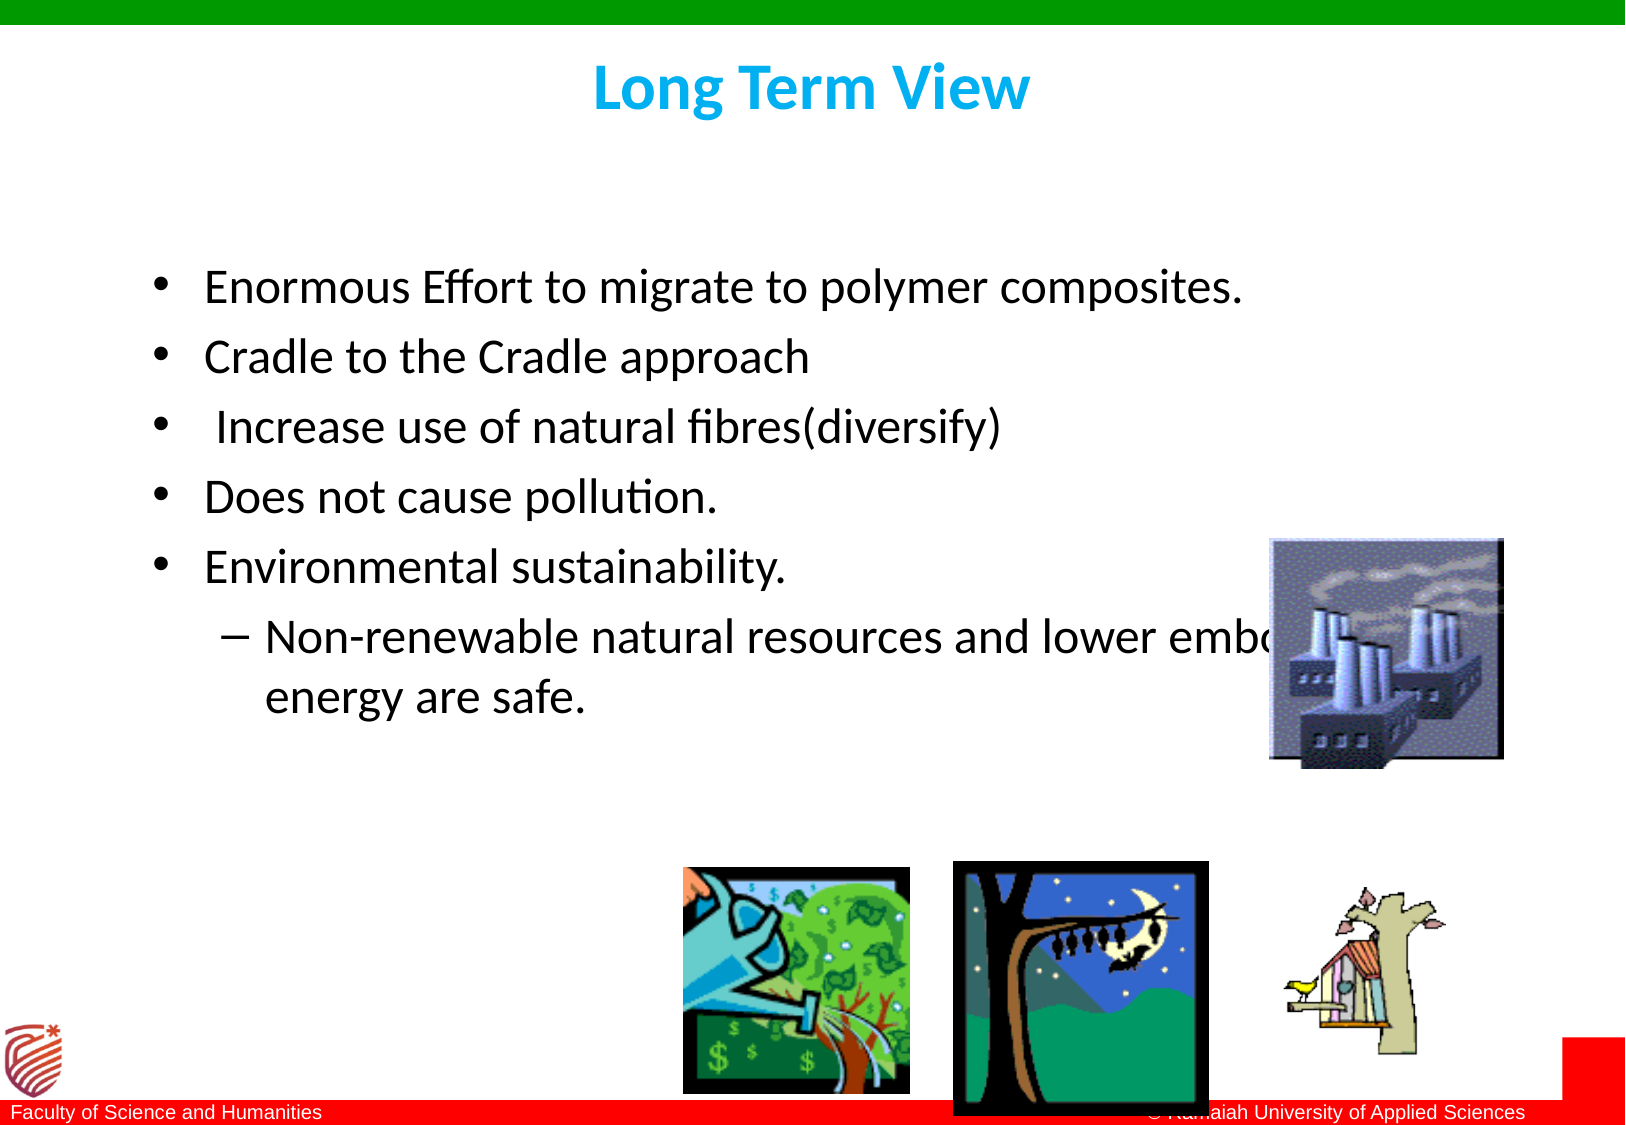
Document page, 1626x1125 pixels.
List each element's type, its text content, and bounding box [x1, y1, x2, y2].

title Long Term View [137, 35, 1488, 163]
picture [1269, 538, 1505, 769]
picture [953, 861, 1209, 1116]
picture [1282, 886, 1446, 1057]
picture [0, 1013, 69, 1100]
list Enormous Effort to migrate to polymer composites. Cradle to the Cradle approach Increase use of natural fibres(diversify) Does not cause pollution. Environmental sustainability. Non-renewable natural resources and lower embodied energy are safe. [137, 246, 1488, 1033]
picture [683, 866, 910, 1094]
